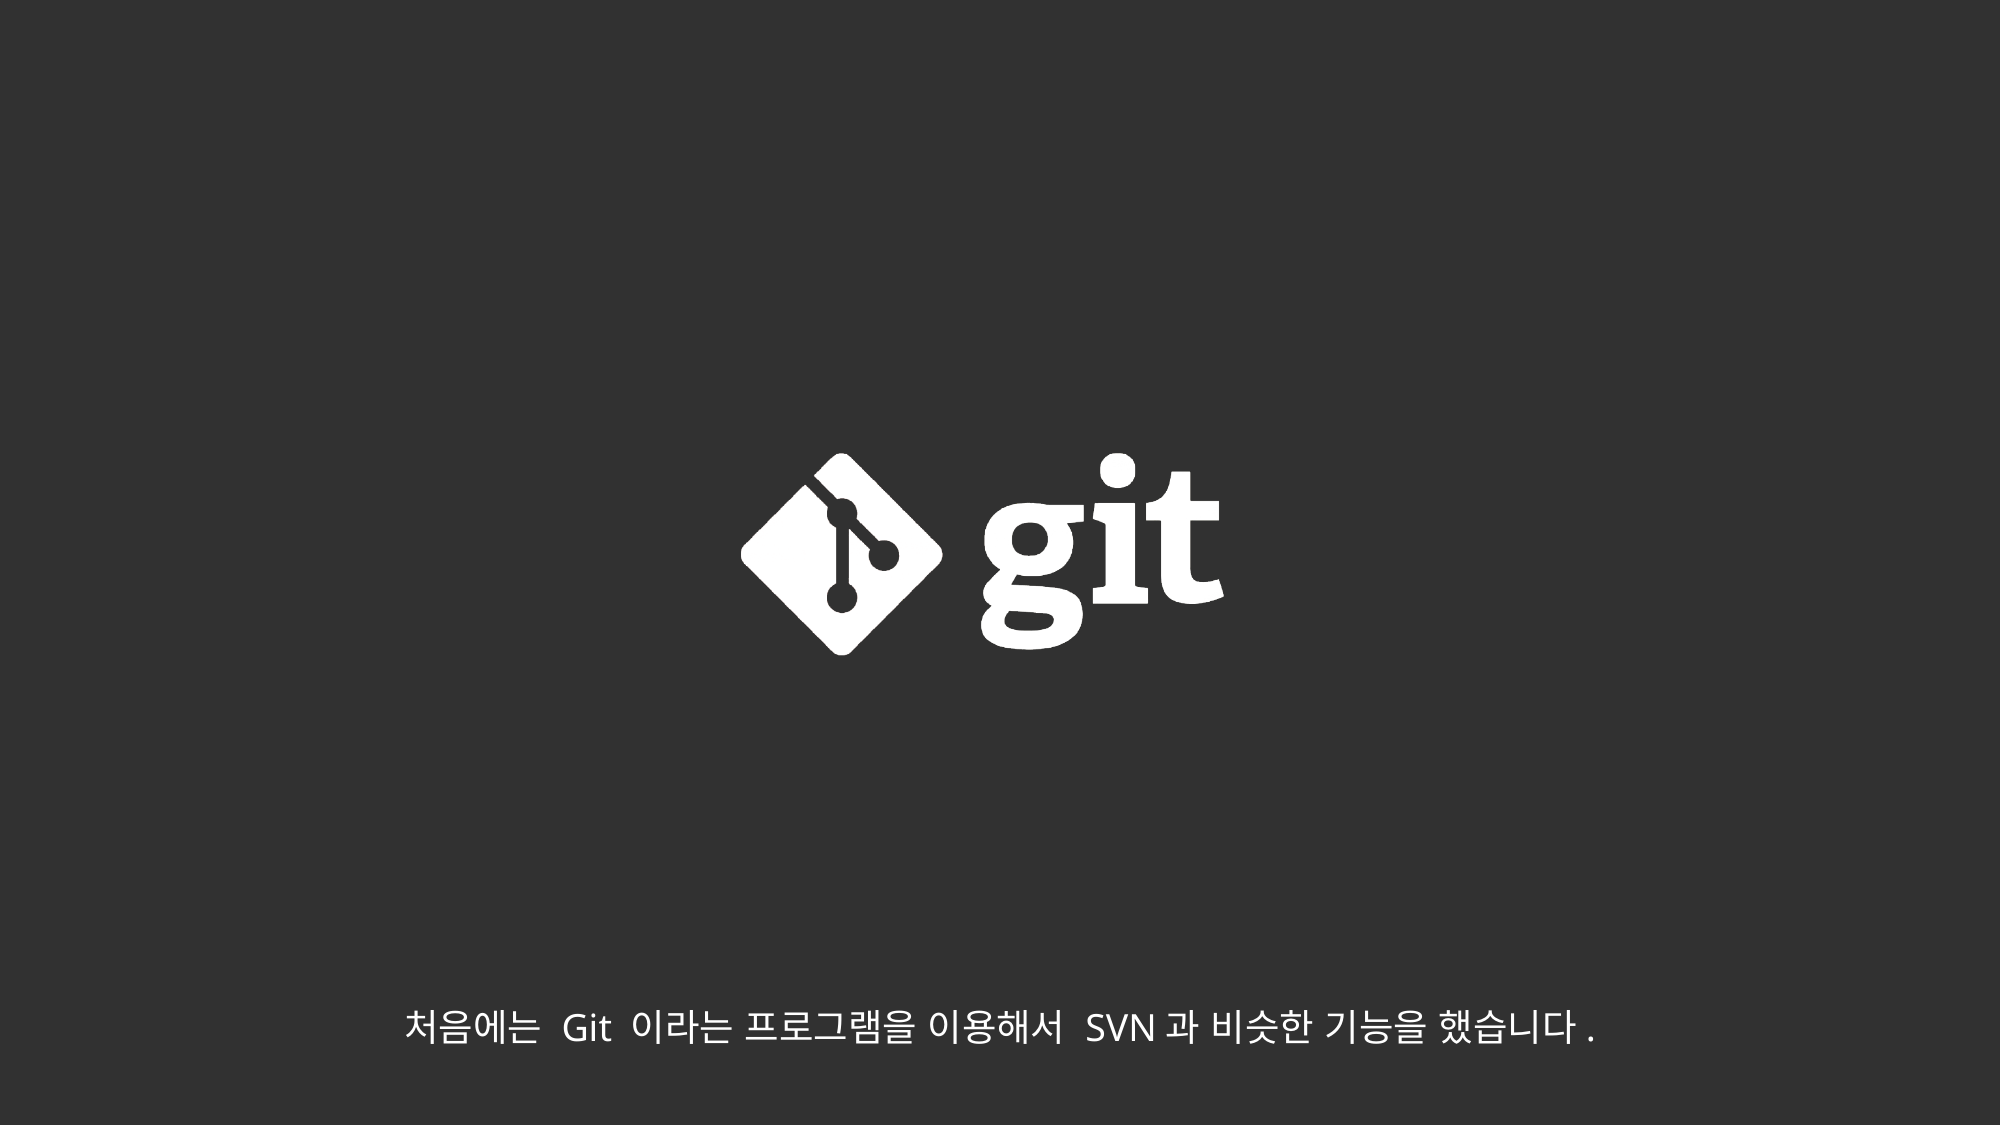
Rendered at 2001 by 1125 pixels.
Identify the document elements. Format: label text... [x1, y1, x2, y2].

text_box 처음에는 Git 이라는 프로그램을 이용해서 SVN과 비슷한 기능을 했습니다. [0, 996, 2000, 1057]
picture [718, 374, 1245, 726]
